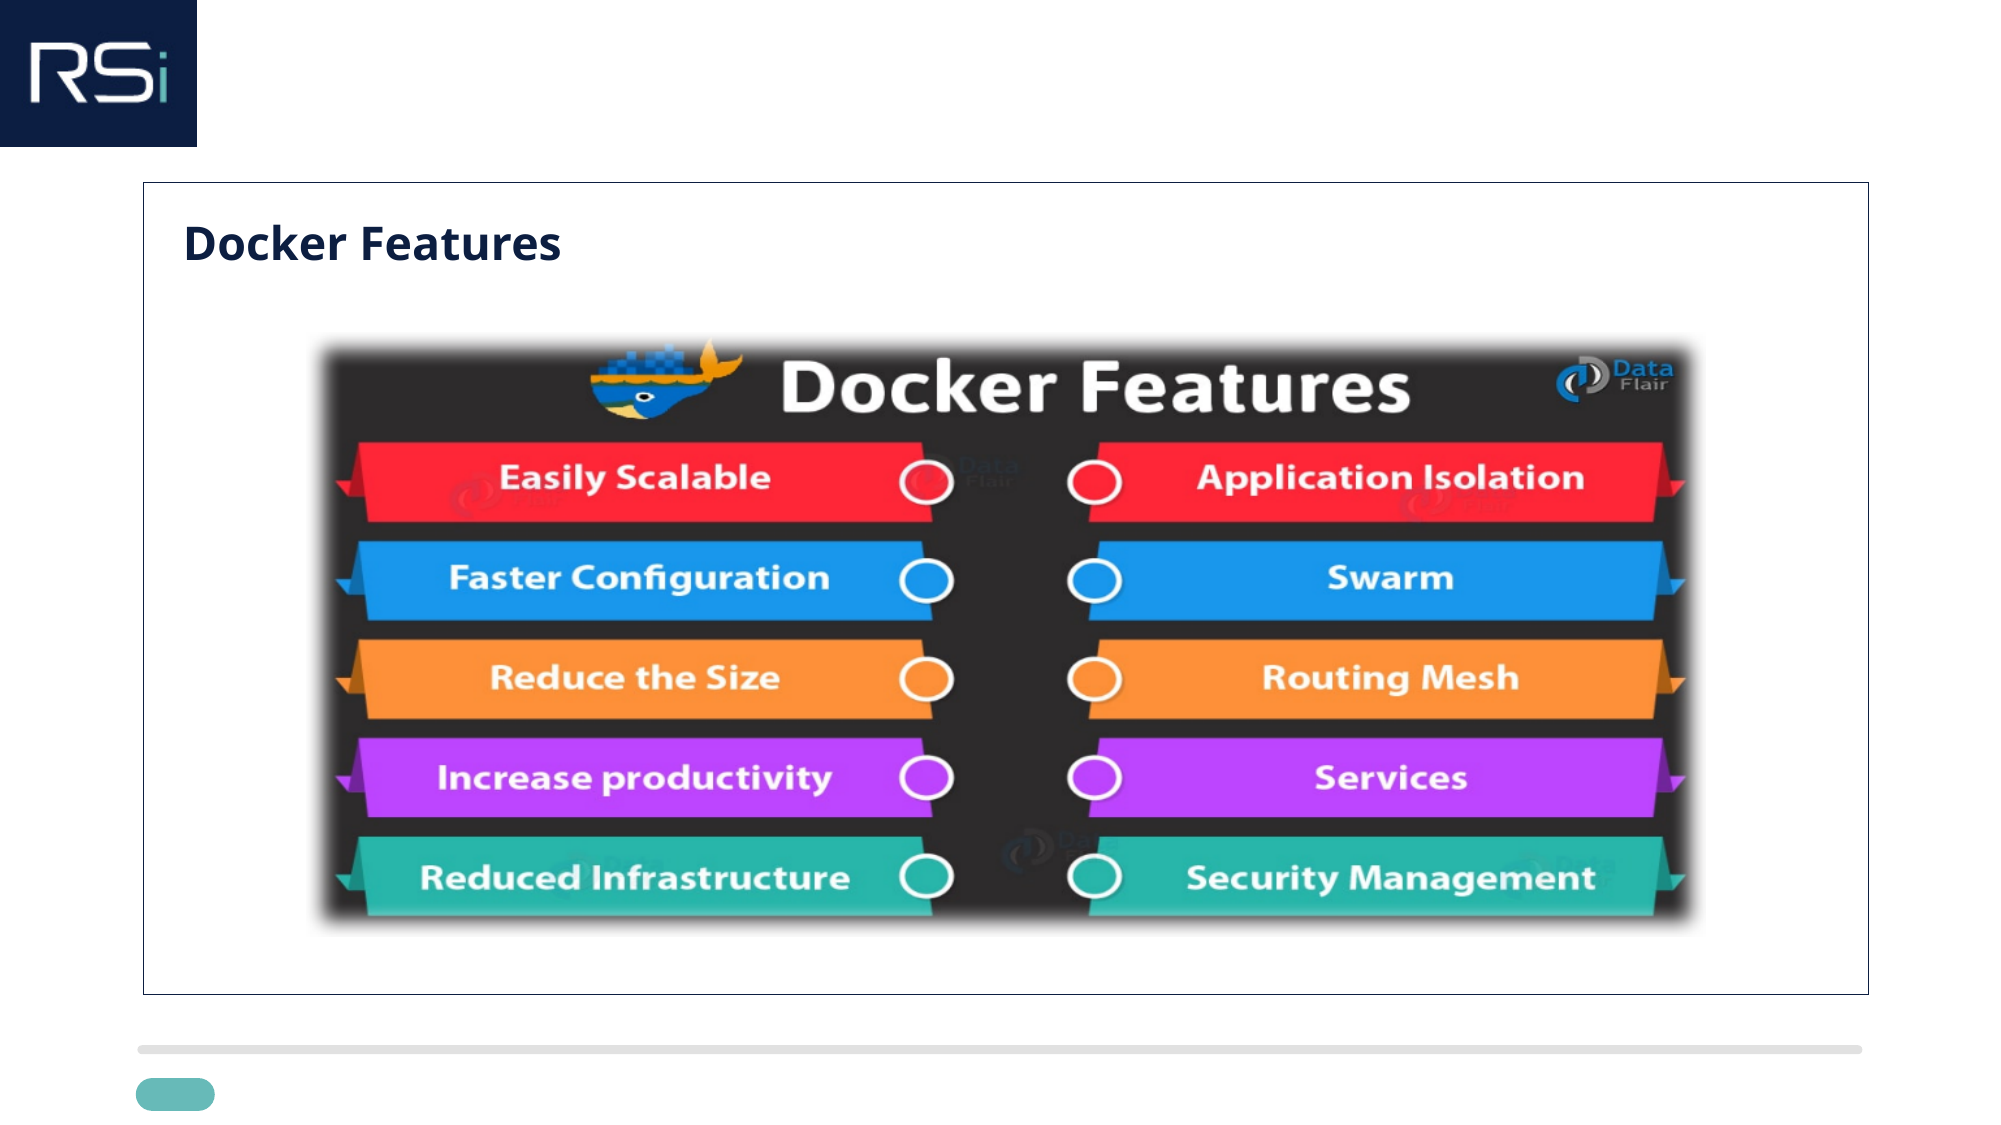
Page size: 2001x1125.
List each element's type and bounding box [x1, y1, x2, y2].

picture [306, 332, 1706, 937]
picture [0, 0, 197, 147]
text_box [143, 182, 1869, 995]
